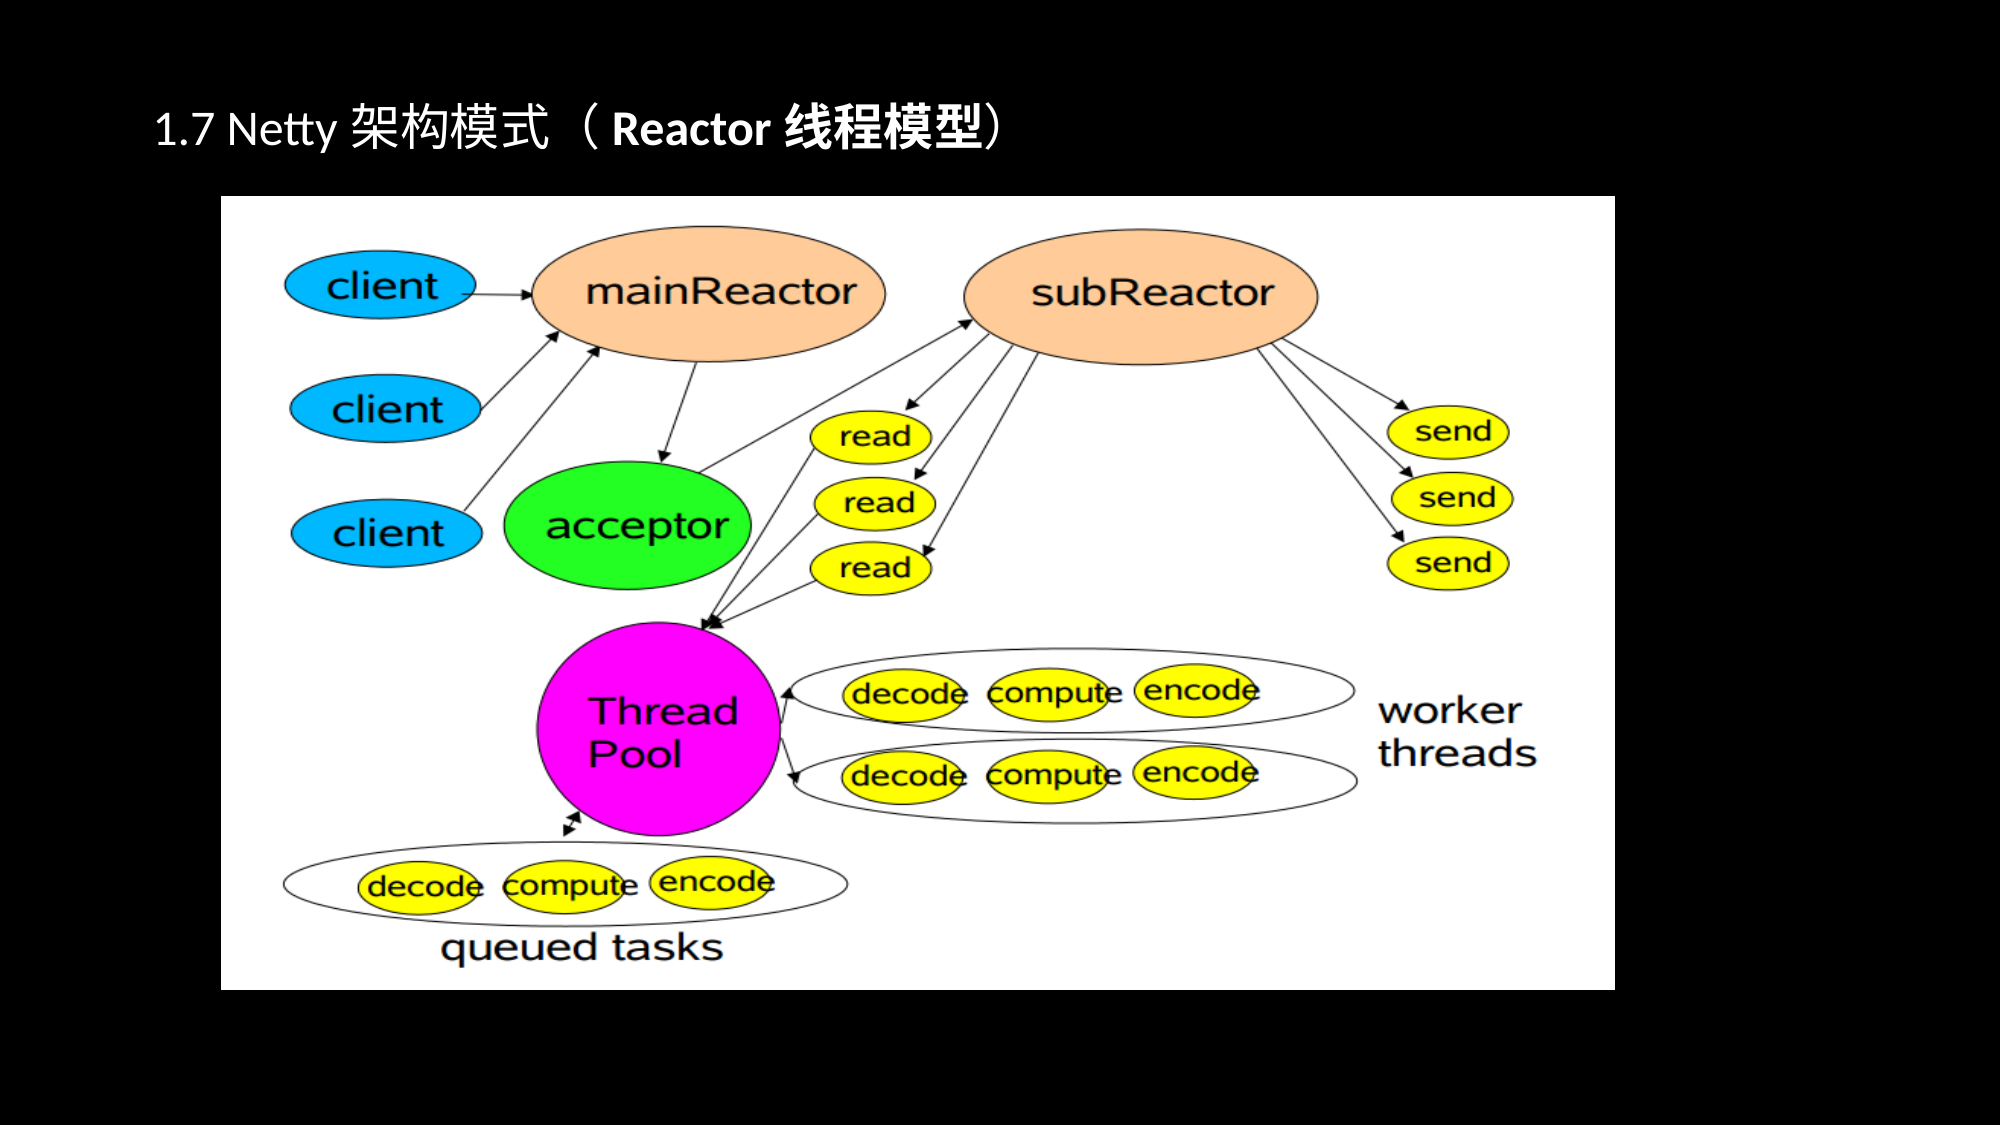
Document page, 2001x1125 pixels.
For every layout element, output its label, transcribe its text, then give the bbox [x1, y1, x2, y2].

list 1.7 Netty架构模式（Reactor线程模型） [137, 94, 1863, 1014]
picture [221, 196, 1615, 990]
